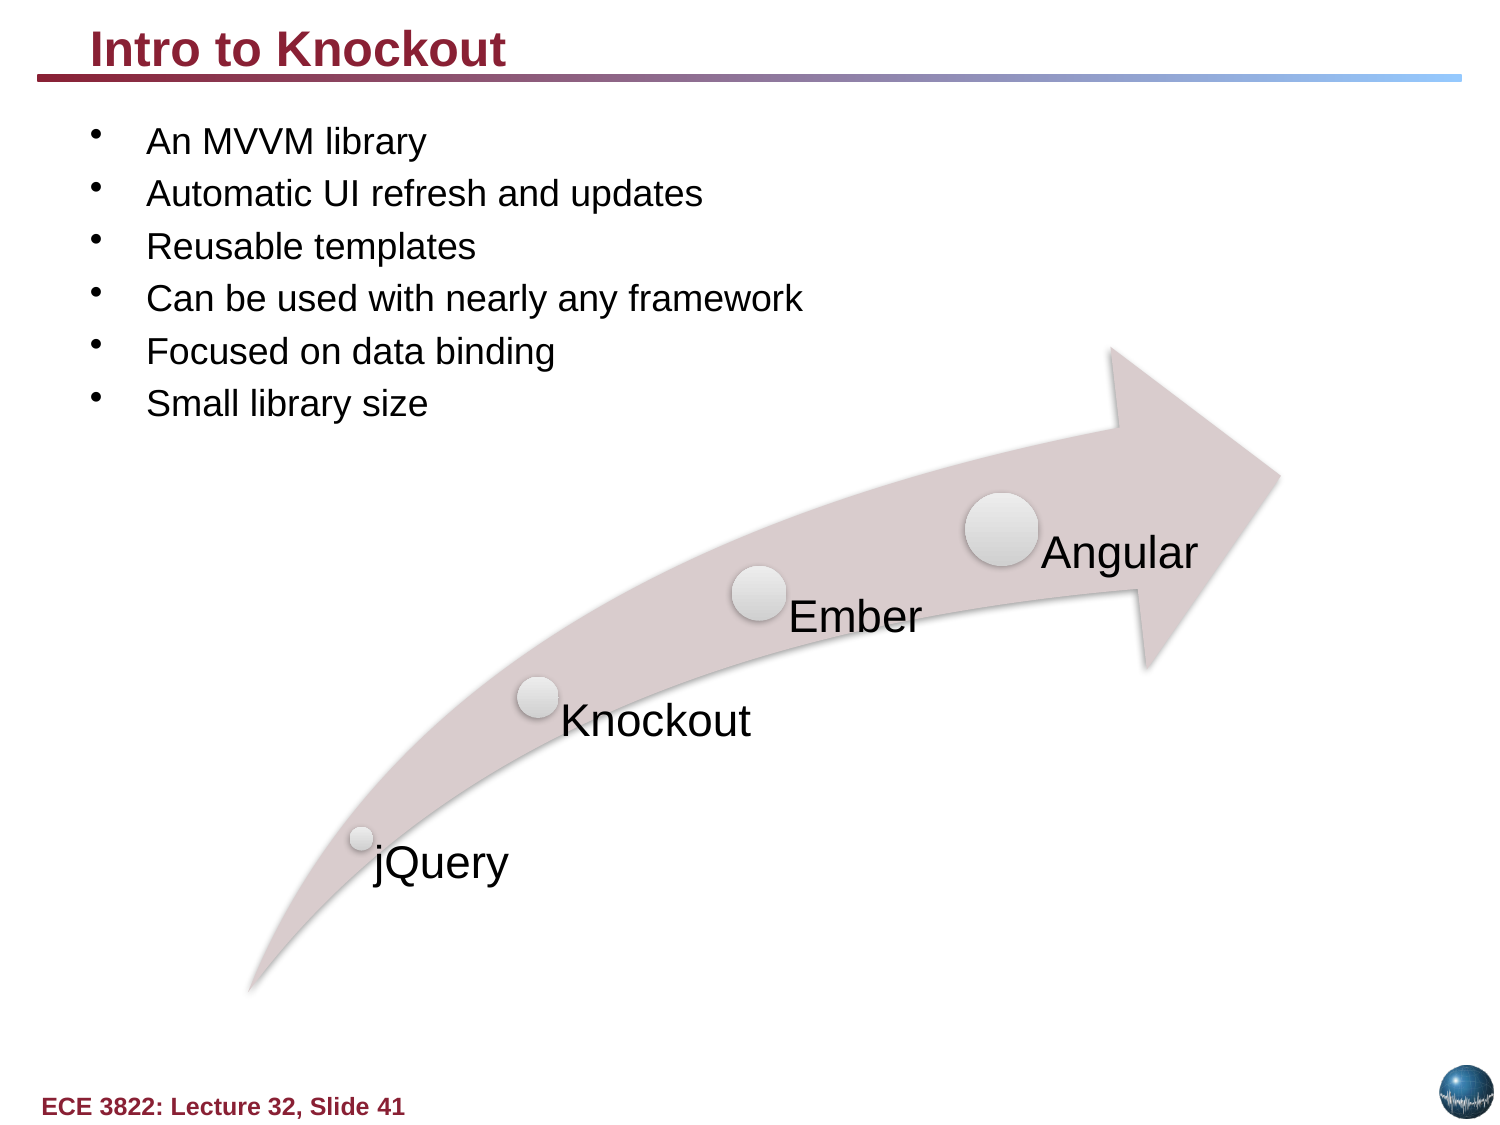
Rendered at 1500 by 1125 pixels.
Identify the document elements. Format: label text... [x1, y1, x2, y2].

list An MVVM library Automatic UI refresh and updates Reusable templates Can be used with nearly any framework Focused on data binding Small library size [75, 109, 1425, 345]
title Intro to Knockout [75, 9, 1425, 70]
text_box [60, 346, 1468, 993]
picture [1439, 1065, 1494, 1119]
